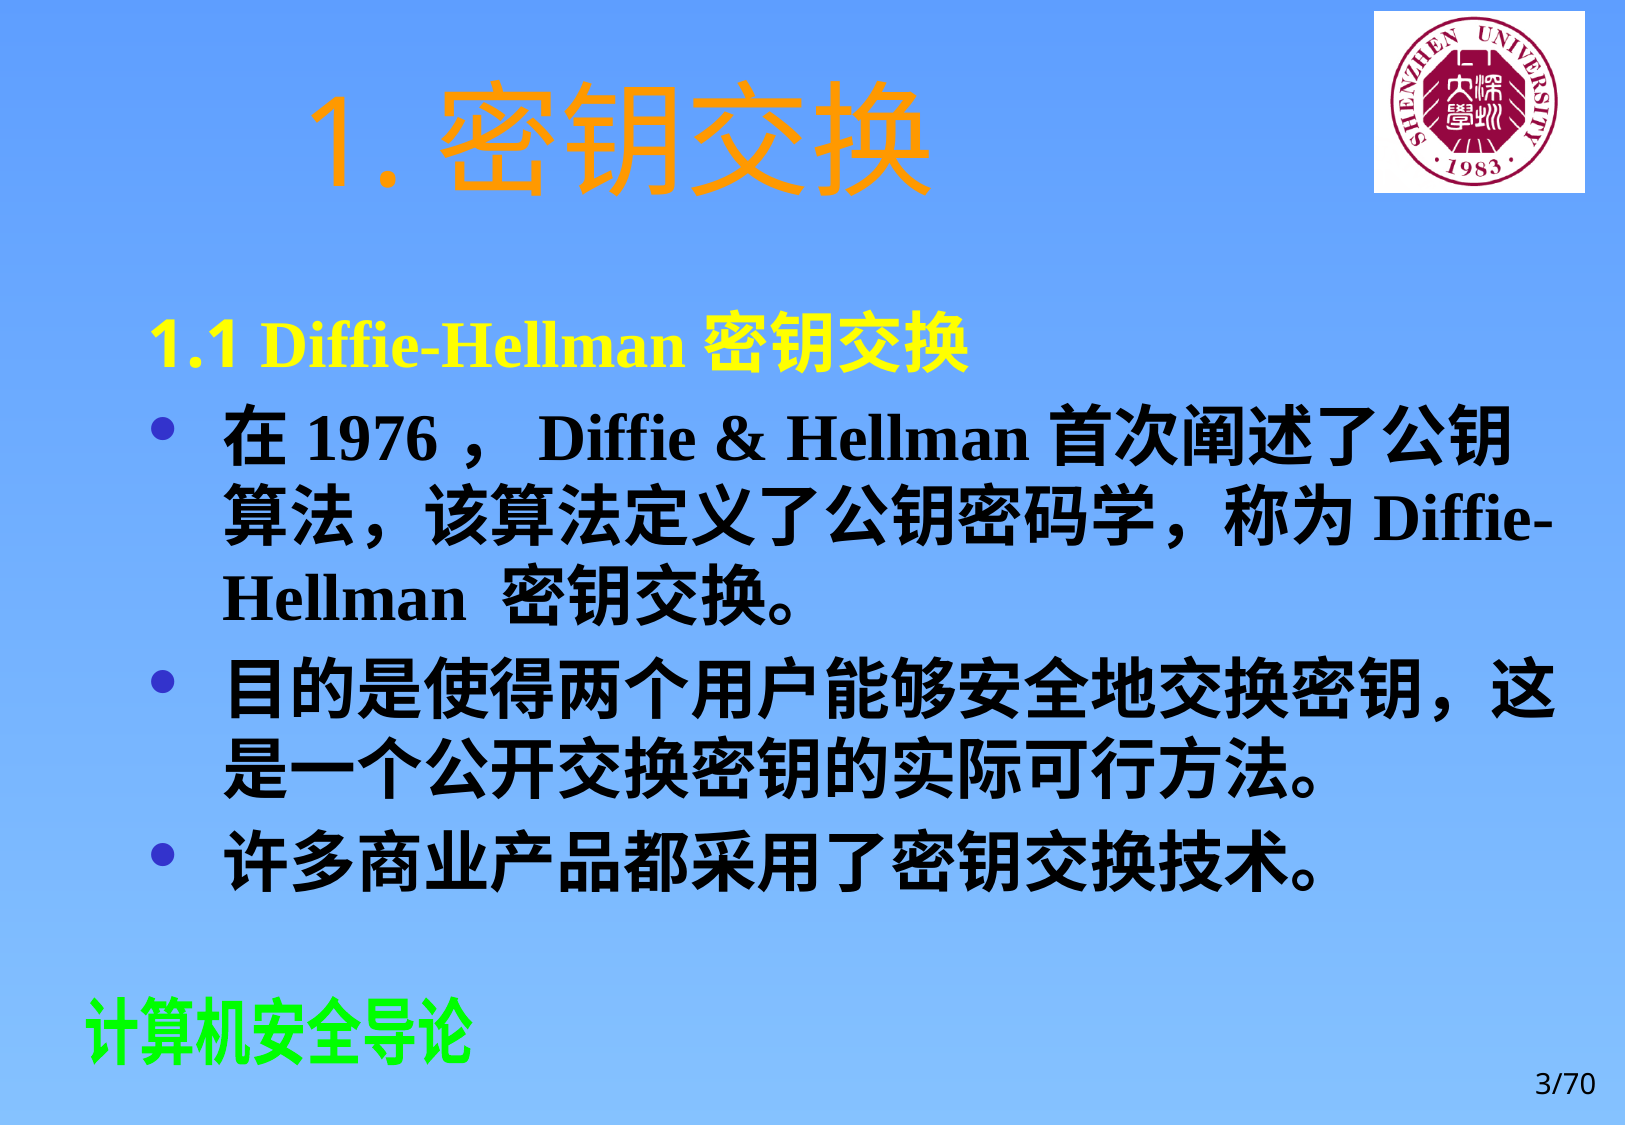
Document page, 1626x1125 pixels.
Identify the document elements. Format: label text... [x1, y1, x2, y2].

slide_number 3/70 [1438, 1062, 1612, 1113]
picture [1374, 11, 1585, 193]
text_box 1.1 Diffie-Hellman密钥交换 在1976，Diffie & Hellman首次阐述了公钥算法，该算法定义了公钥密码学，称为Diffie-Hellman 密钥交换。 目的是使得两个用户能够安全地交换密钥，这是一个公开交换密钥的实际可行方法。 许多商业产品都采用了密钥交换技术。 [132, 292, 1574, 988]
title 1.密钥交换 [285, 93, 1304, 219]
